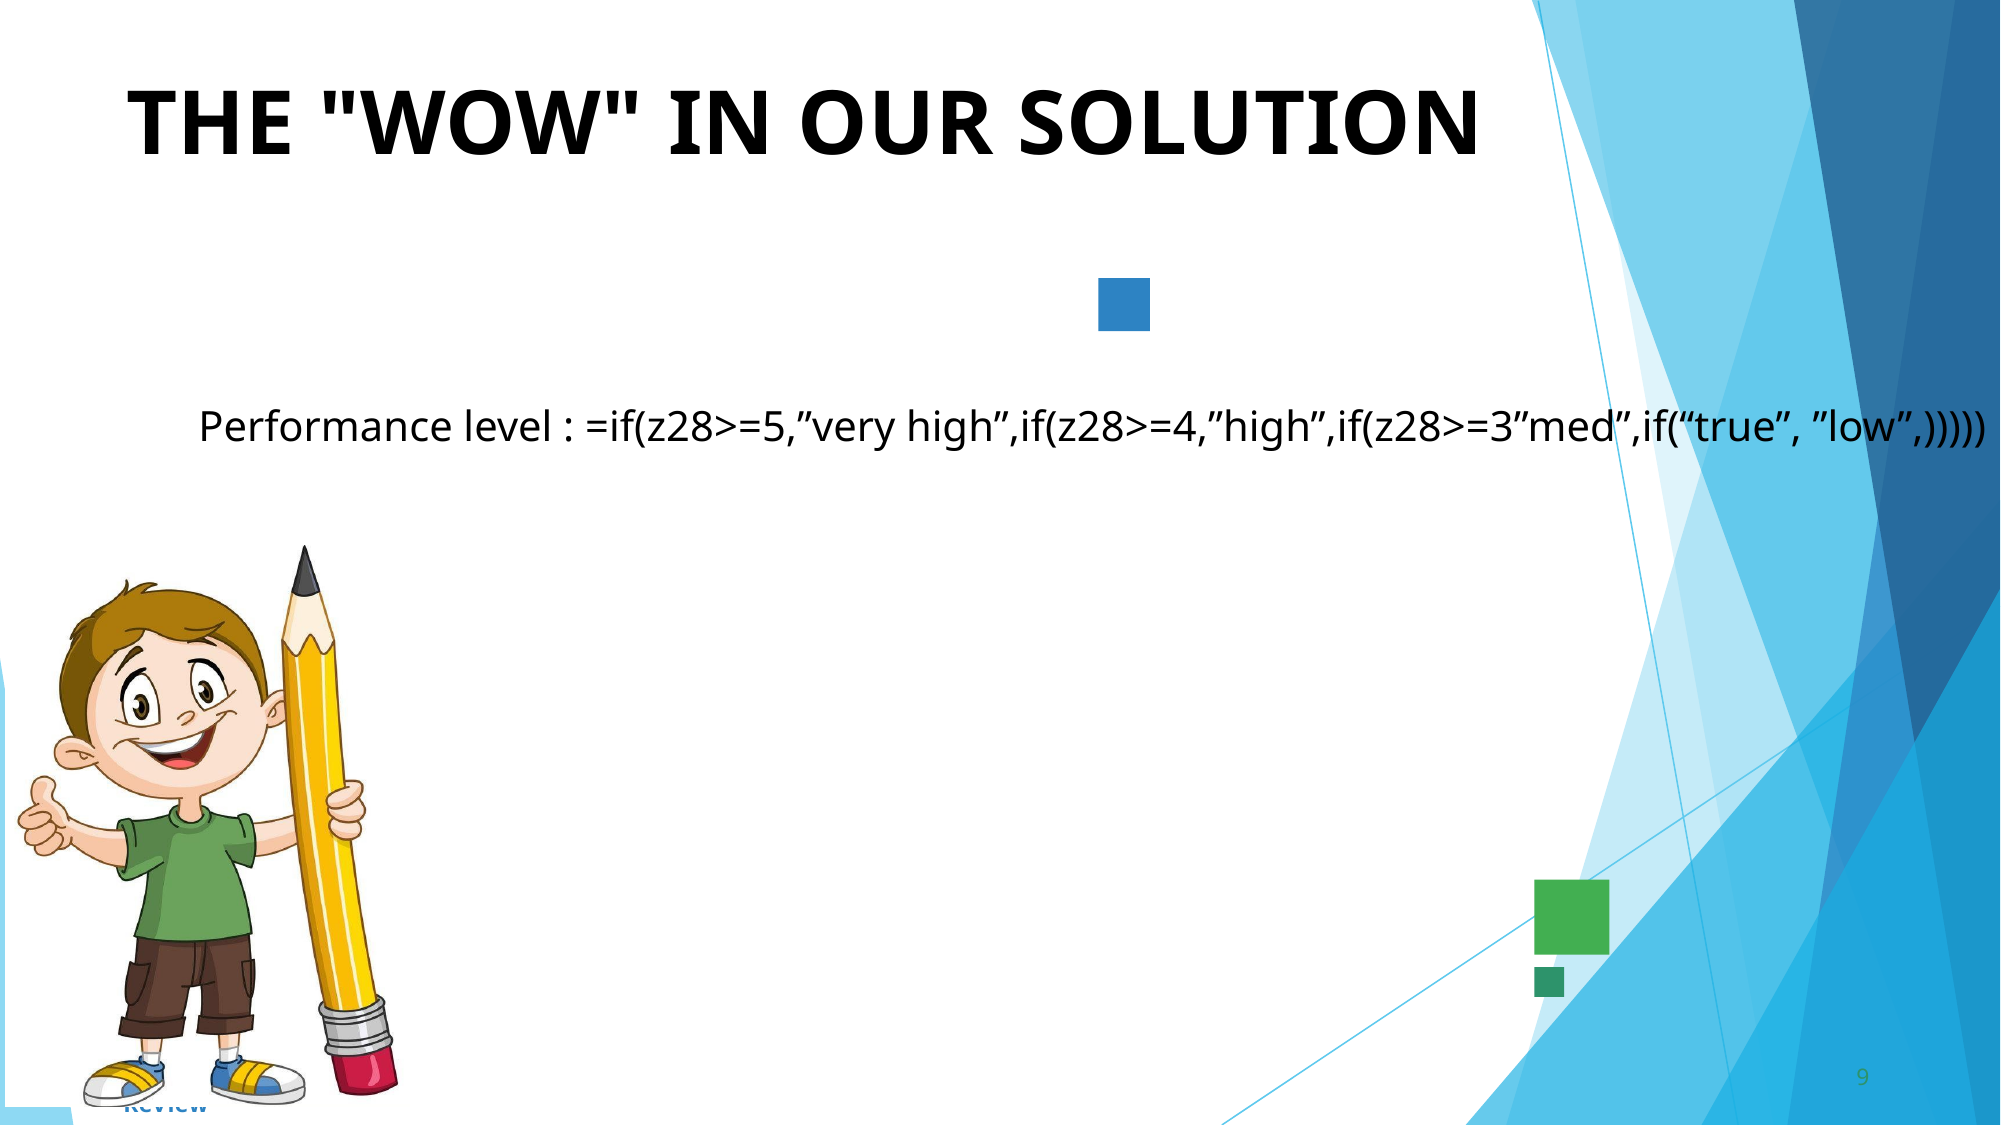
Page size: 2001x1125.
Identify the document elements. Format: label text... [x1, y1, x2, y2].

text_box [1534, 967, 1565, 997]
text_box [449, 386, 1850, 543]
title THE "WOW" IN OUR SOLUTION [123, 63, 1877, 254]
text_box [1534, 879, 1610, 955]
text_box 9 [1849, 1061, 1888, 1095]
list Performance level : =if(z28>=5,”very high”,if(z28>=4,”high”,if(z28>=3”med”,if(“true”, ”low”,))))) [1850, 399, 1999, 527]
picture [4, 545, 410, 1107]
text_box 3/21/2024 Annual Review [123, 1111, 415, 1118]
text_box [1098, 278, 1150, 332]
list Performance level : =if(z28>=5,”very high”,if(z28>=4,”high”,if(z28>=3”med”,if(“true”, ”low”,))))) [198, 399, 449, 527]
